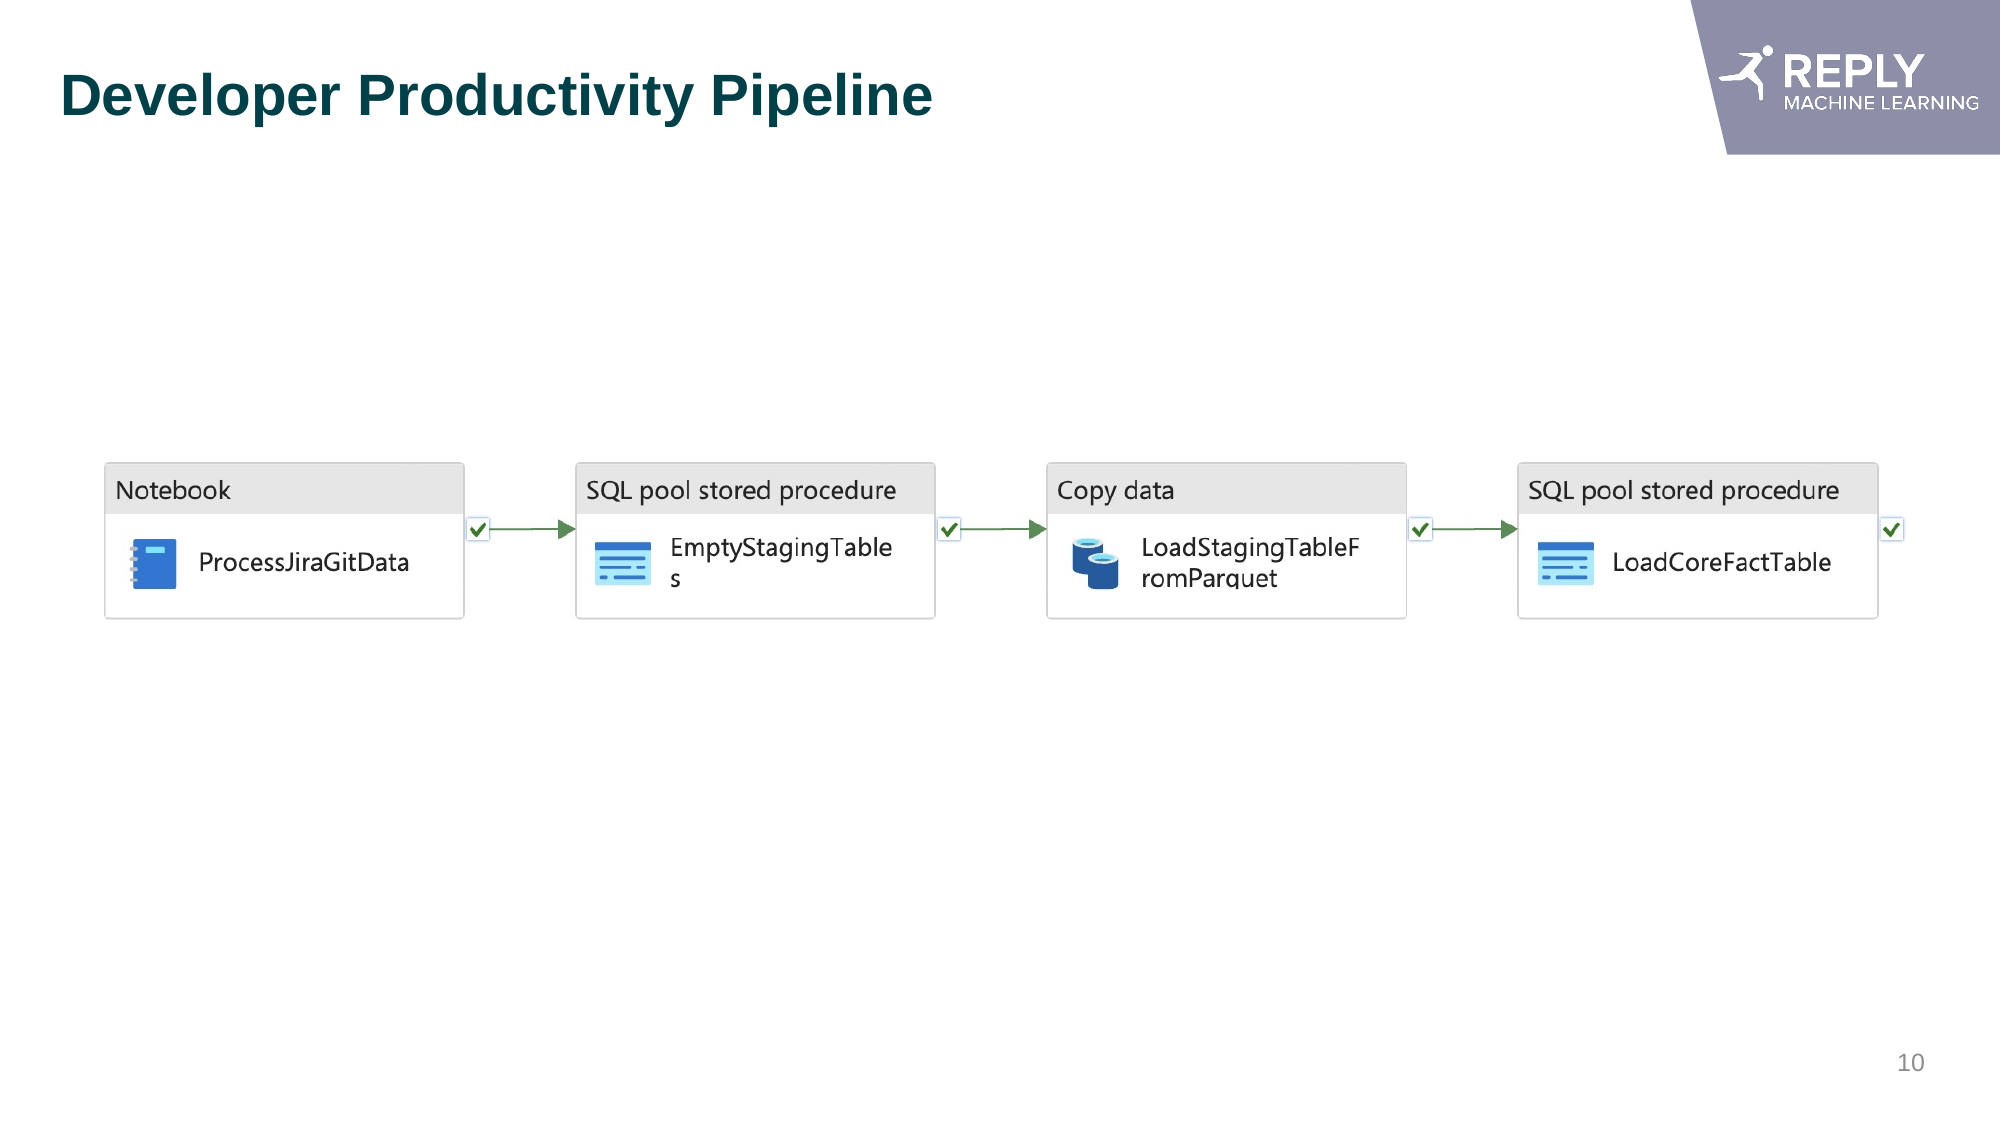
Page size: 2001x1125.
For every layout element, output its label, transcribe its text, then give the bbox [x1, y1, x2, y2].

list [92, 440, 1908, 651]
title Developer Productivity Pipeline [60, 65, 1691, 196]
slide_number 10 [1490, 1042, 1940, 1080]
